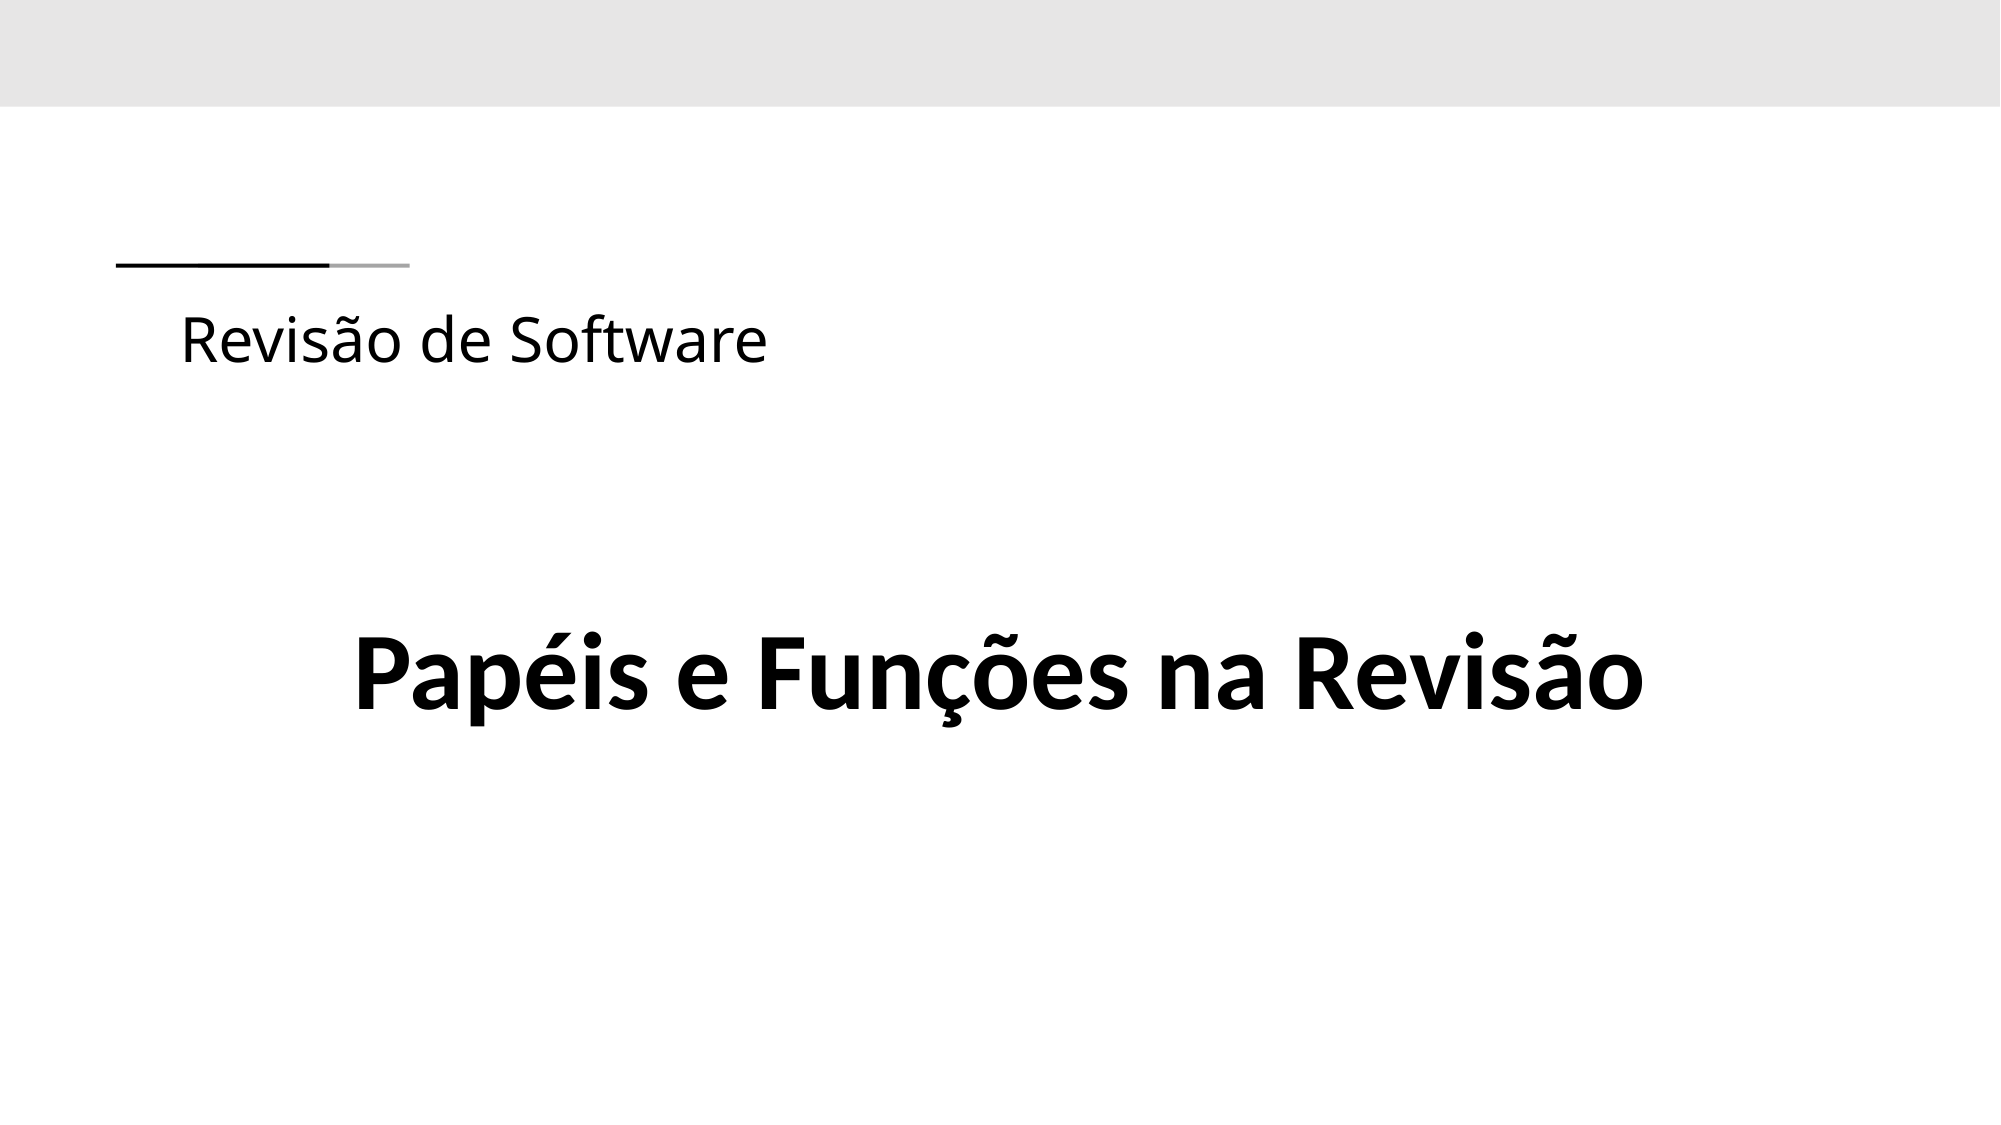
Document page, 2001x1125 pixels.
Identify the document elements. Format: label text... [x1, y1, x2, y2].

list Papéis e Funções na Revisão [159, 512, 1842, 889]
title Revisão de Software [159, 288, 1842, 406]
